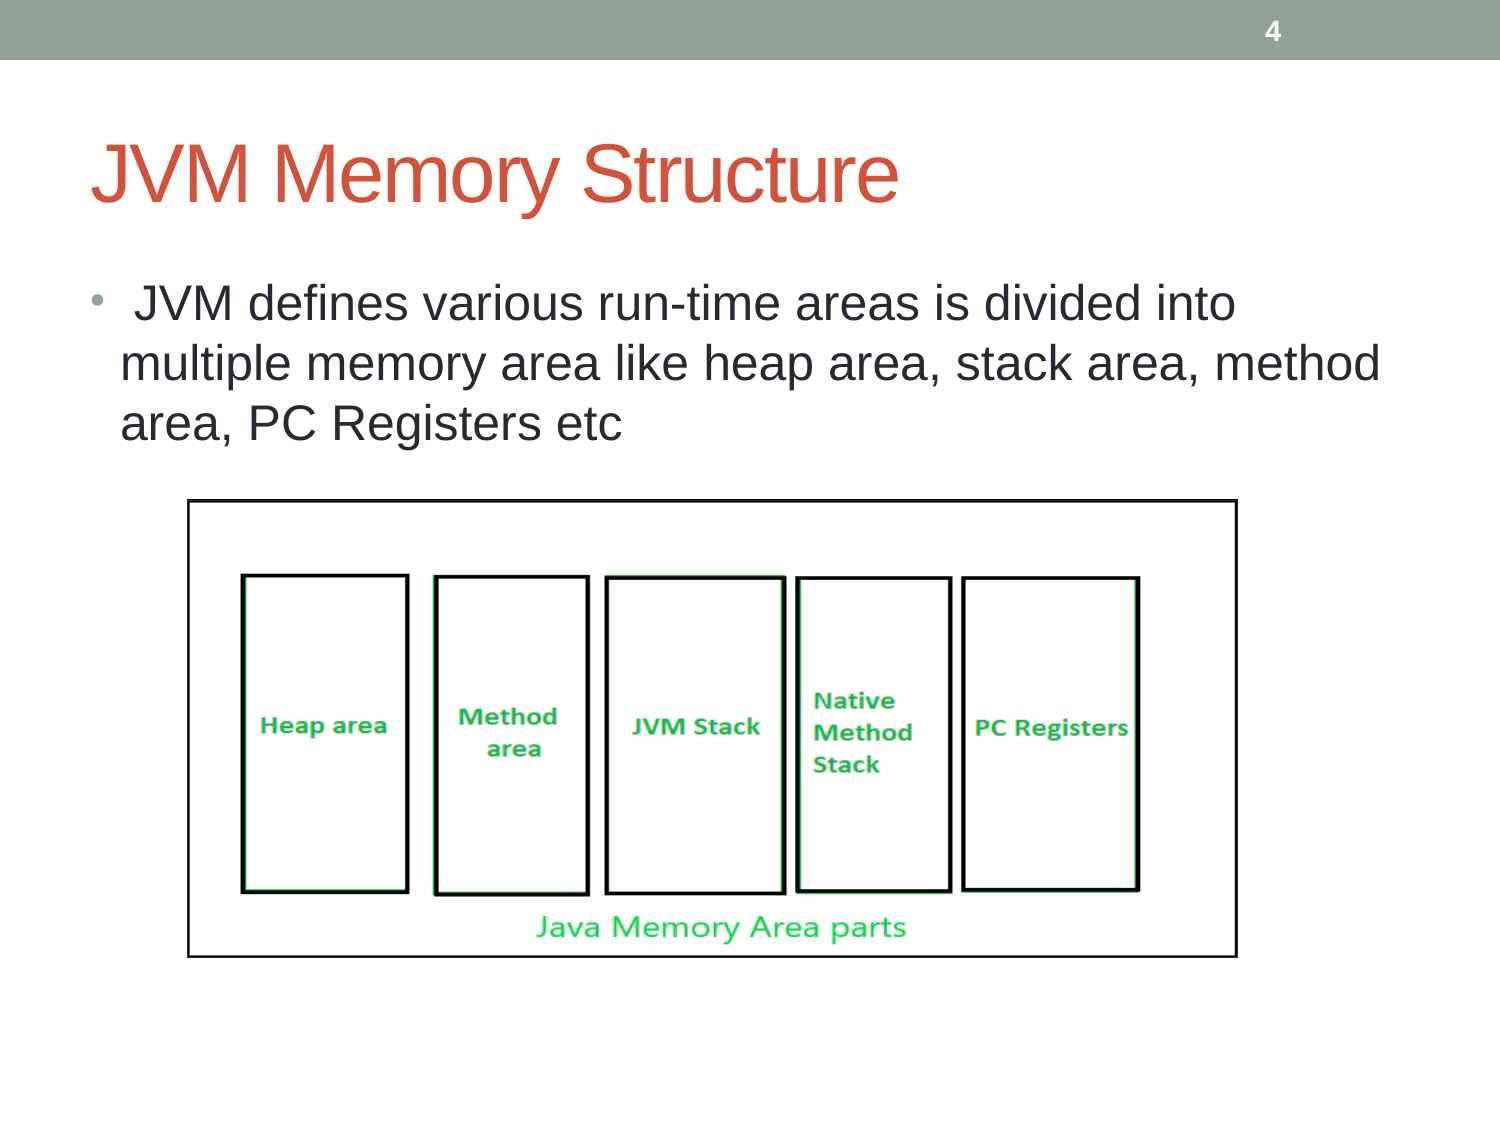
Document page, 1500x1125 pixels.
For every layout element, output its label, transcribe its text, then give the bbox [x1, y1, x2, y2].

picture [187, 499, 1238, 958]
list JVM defines various run-time areas is divided into multiple memory area like heap area, stack area, method area, PC Registers etc [75, 262, 1425, 1063]
title JVM Memory Structure [75, 87, 1425, 250]
slide_number 4 [1250, 3, 1425, 57]
